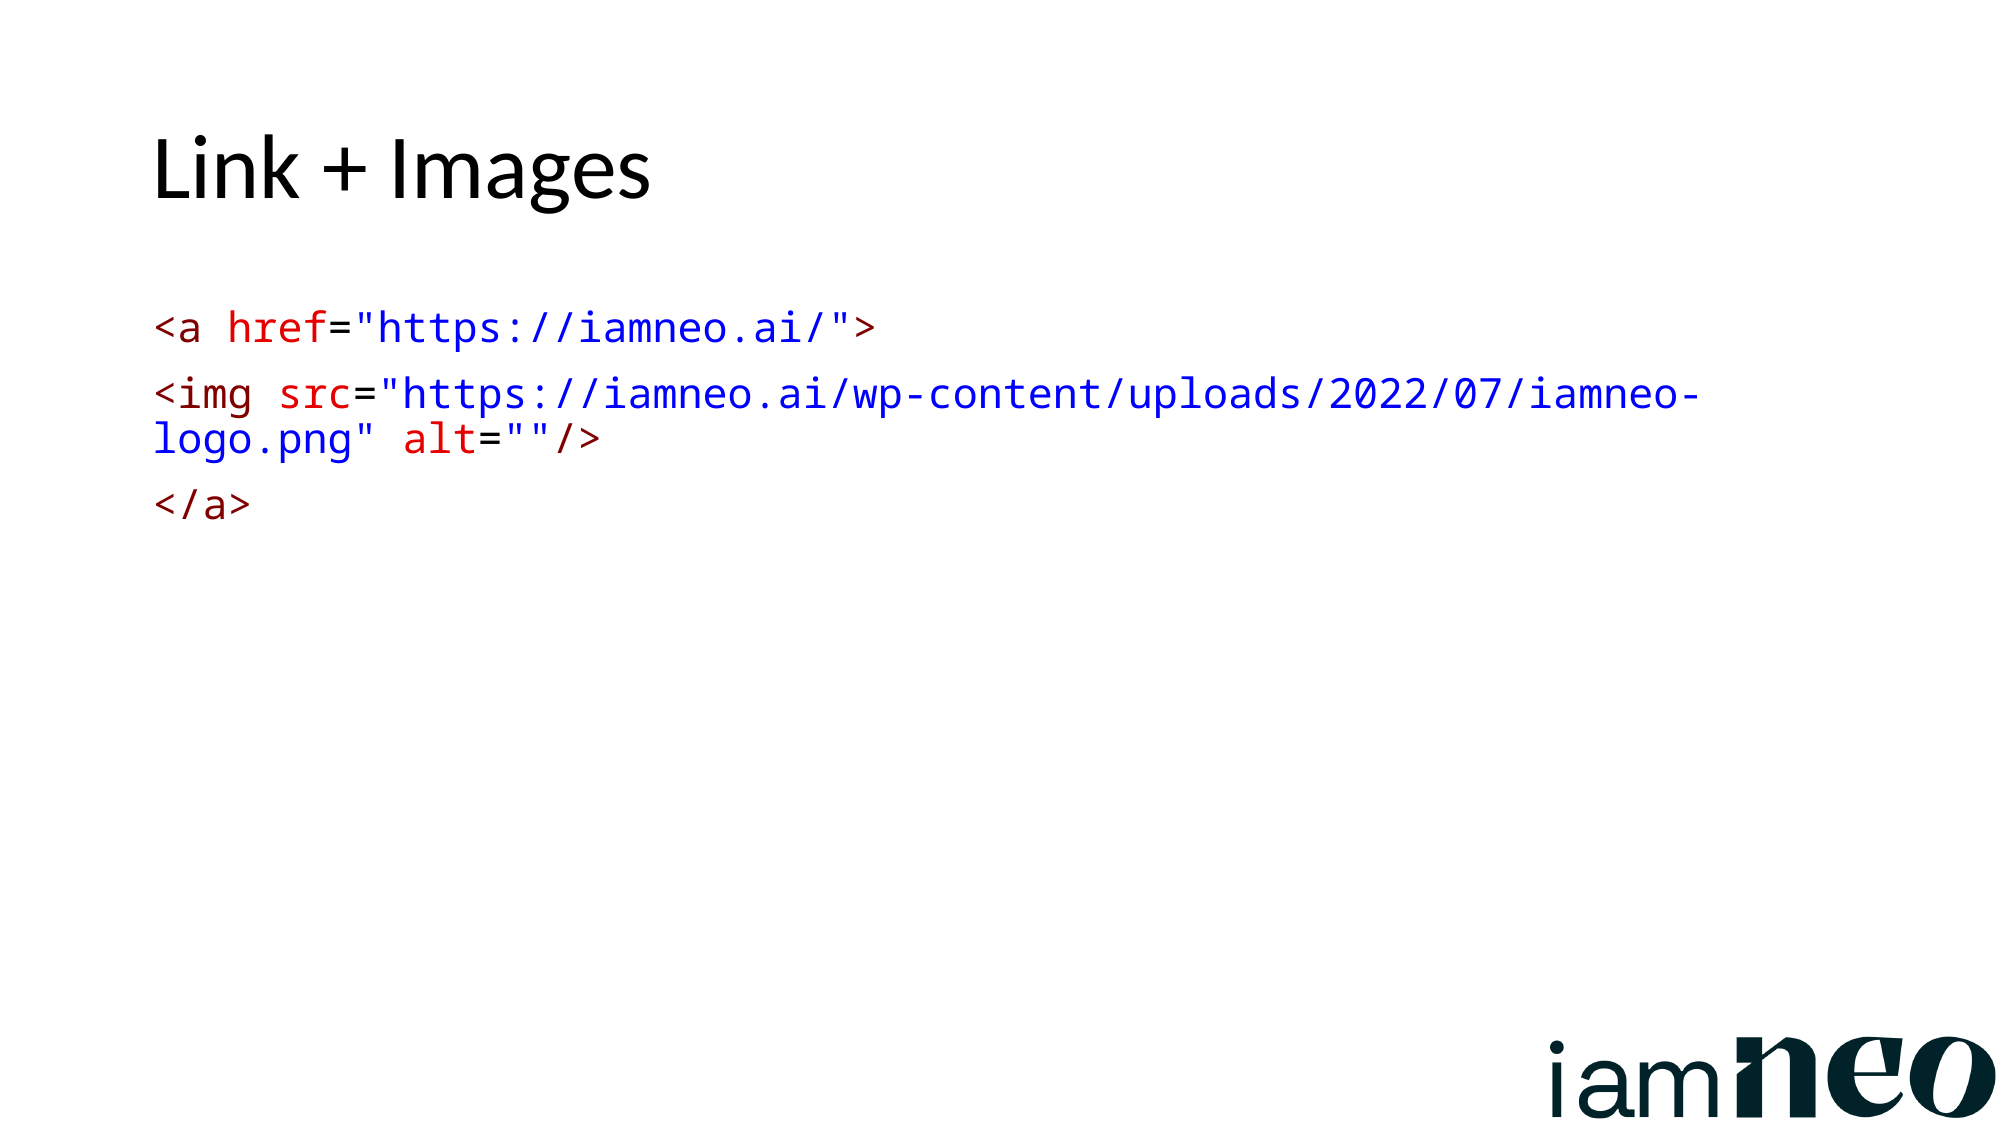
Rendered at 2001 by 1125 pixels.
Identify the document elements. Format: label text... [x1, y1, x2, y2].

list <a href="https://iamneo.ai/"> <img src="https://iamneo.ai/wp-content/uploads/2022/07/iamneo-logo.png" alt=""/> </a> [137, 299, 1863, 1014]
picture [1550, 1032, 2000, 1125]
title Link + Images [137, 59, 1863, 278]
